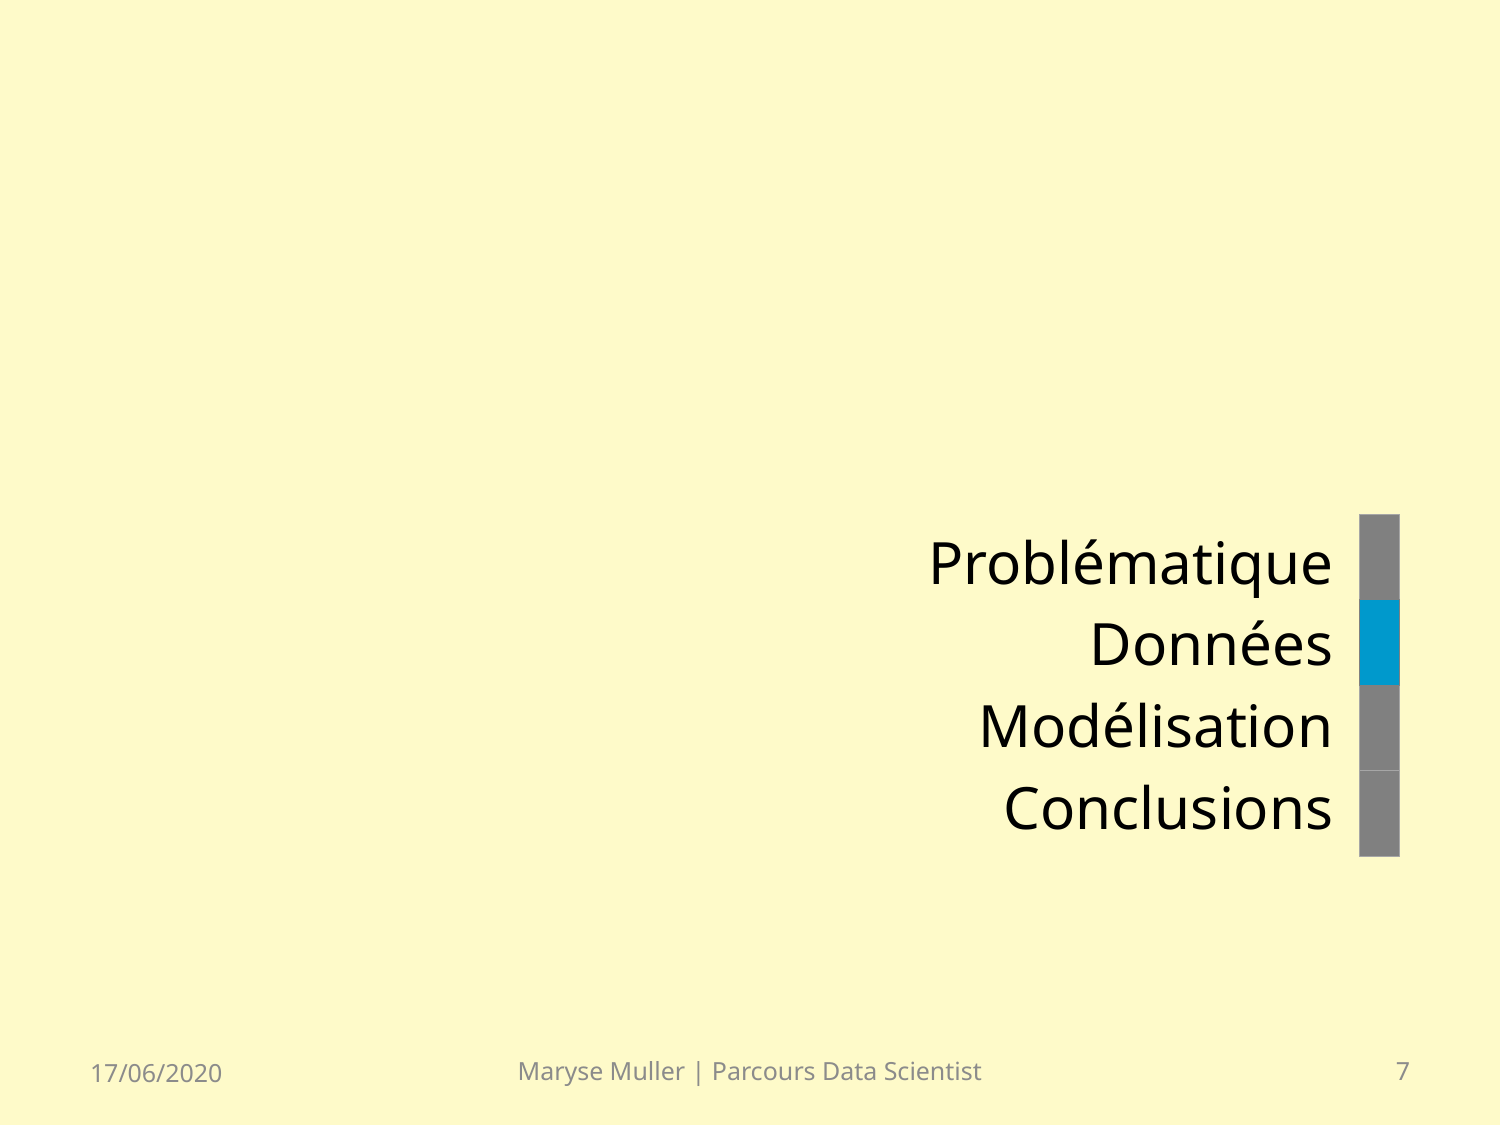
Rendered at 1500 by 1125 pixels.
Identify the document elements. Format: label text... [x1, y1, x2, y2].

text_box Problématique Données Modélisation Conclusions [610, 518, 1348, 869]
footer Maryse Muller | Parcours Data Scientist [472, 1042, 1028, 1103]
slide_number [75, 1042, 425, 1103]
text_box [1359, 514, 1400, 857]
slide_number 7 [1074, 1042, 1425, 1103]
